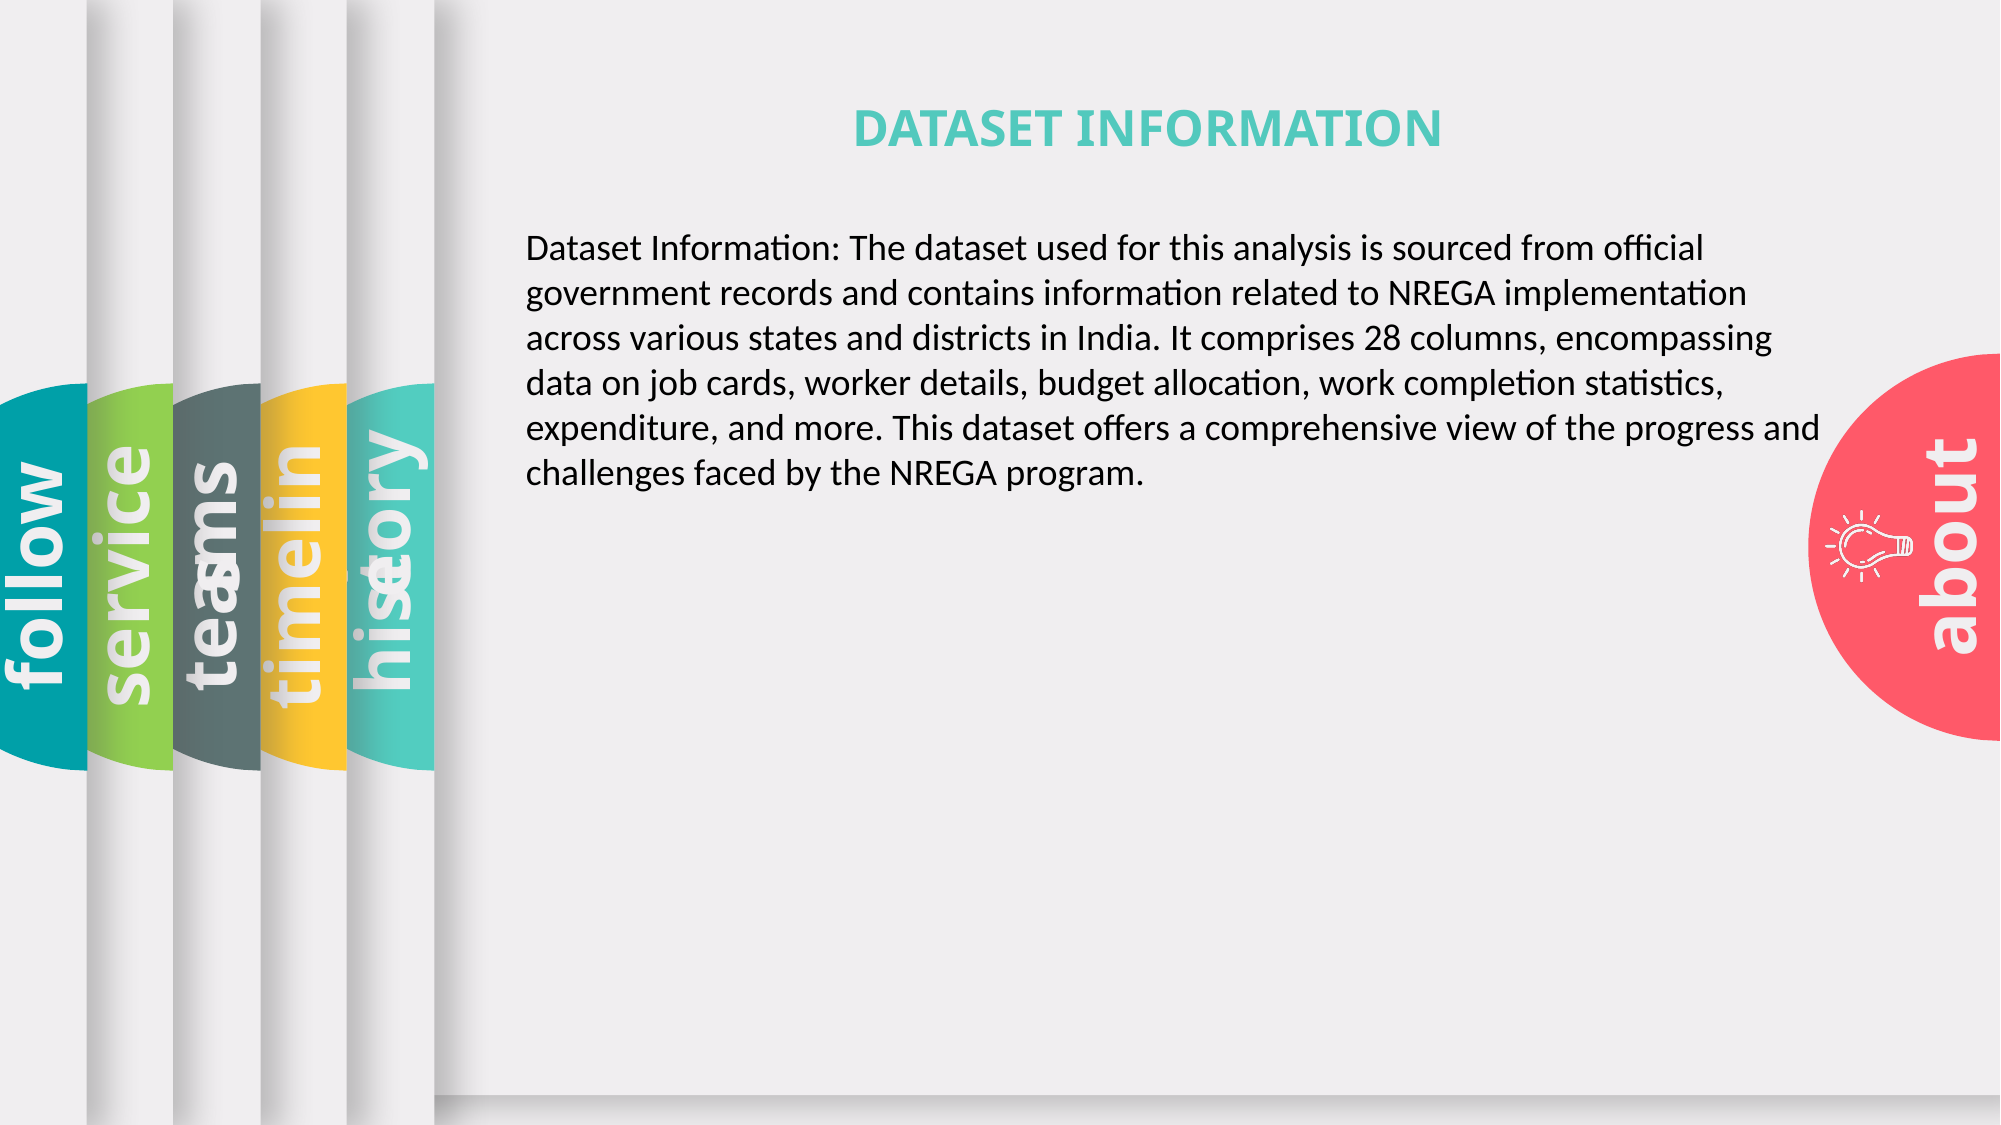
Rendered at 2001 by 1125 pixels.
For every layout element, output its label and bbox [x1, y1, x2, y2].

text_box [173, 0, 261, 1125]
text_box [0, 0, 88, 1125]
text_box [347, 0, 435, 1125]
text_box [435, 0, 2000, 1096]
text_box [88, 0, 173, 1125]
text_box [510, 89, 1852, 503]
text_box [261, 0, 347, 1125]
